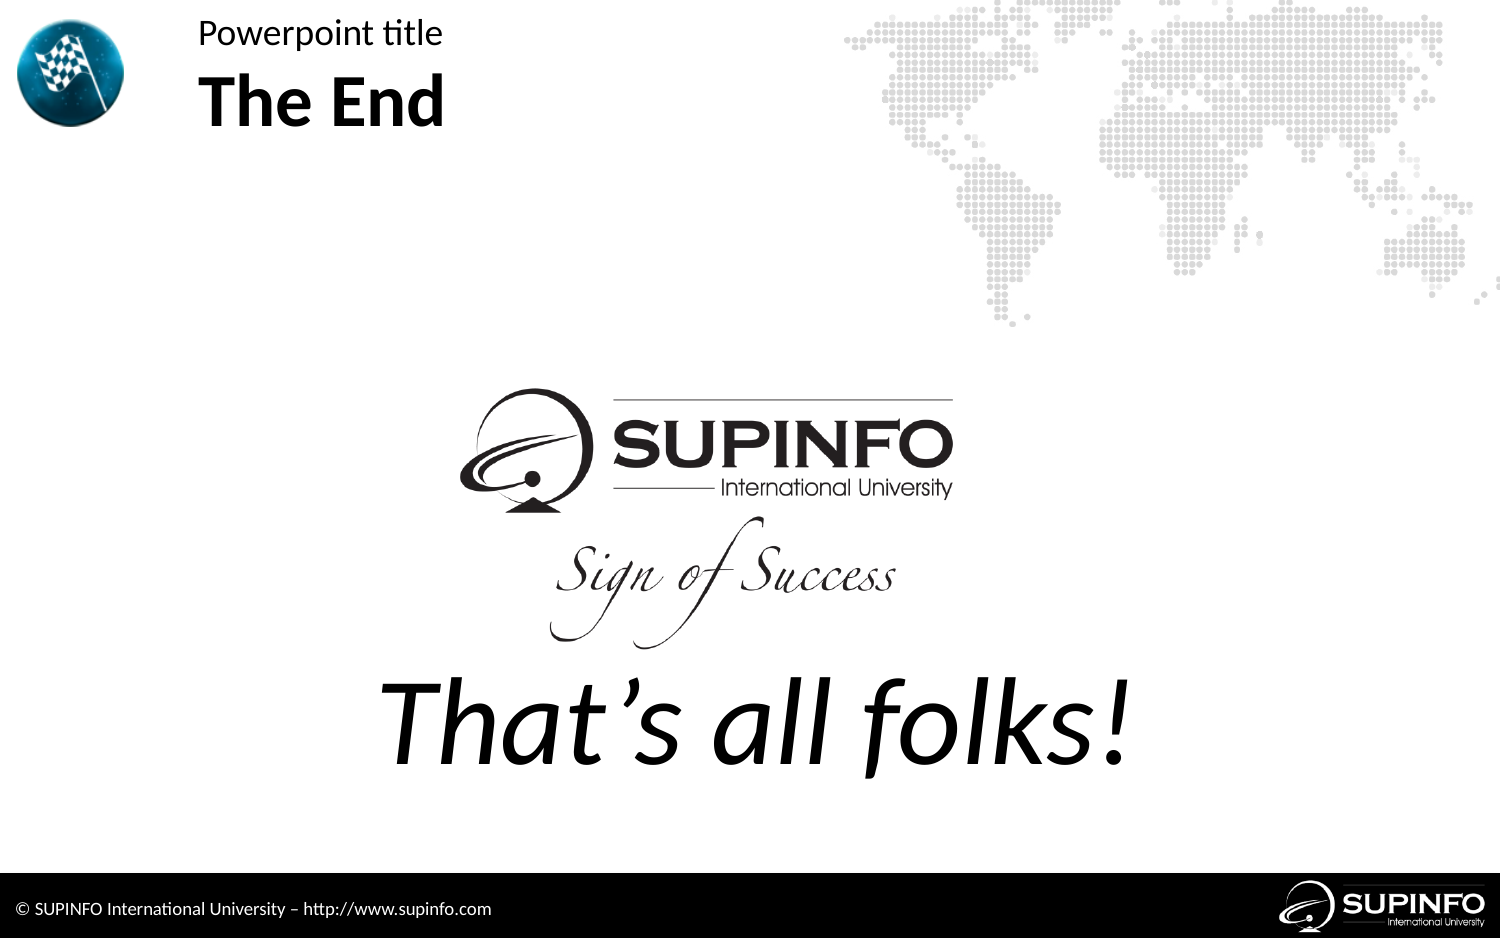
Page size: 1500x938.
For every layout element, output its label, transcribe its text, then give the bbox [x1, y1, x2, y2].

picture [454, 385, 958, 653]
list Powerpoint title [183, 0, 1459, 56]
picture [35, 53, 46, 64]
list That’s all folks! [53, 185, 1459, 880]
title The End [183, 56, 1459, 138]
picture [17, 19, 125, 127]
picture [844, 0, 1500, 327]
picture [1269, 870, 1494, 938]
